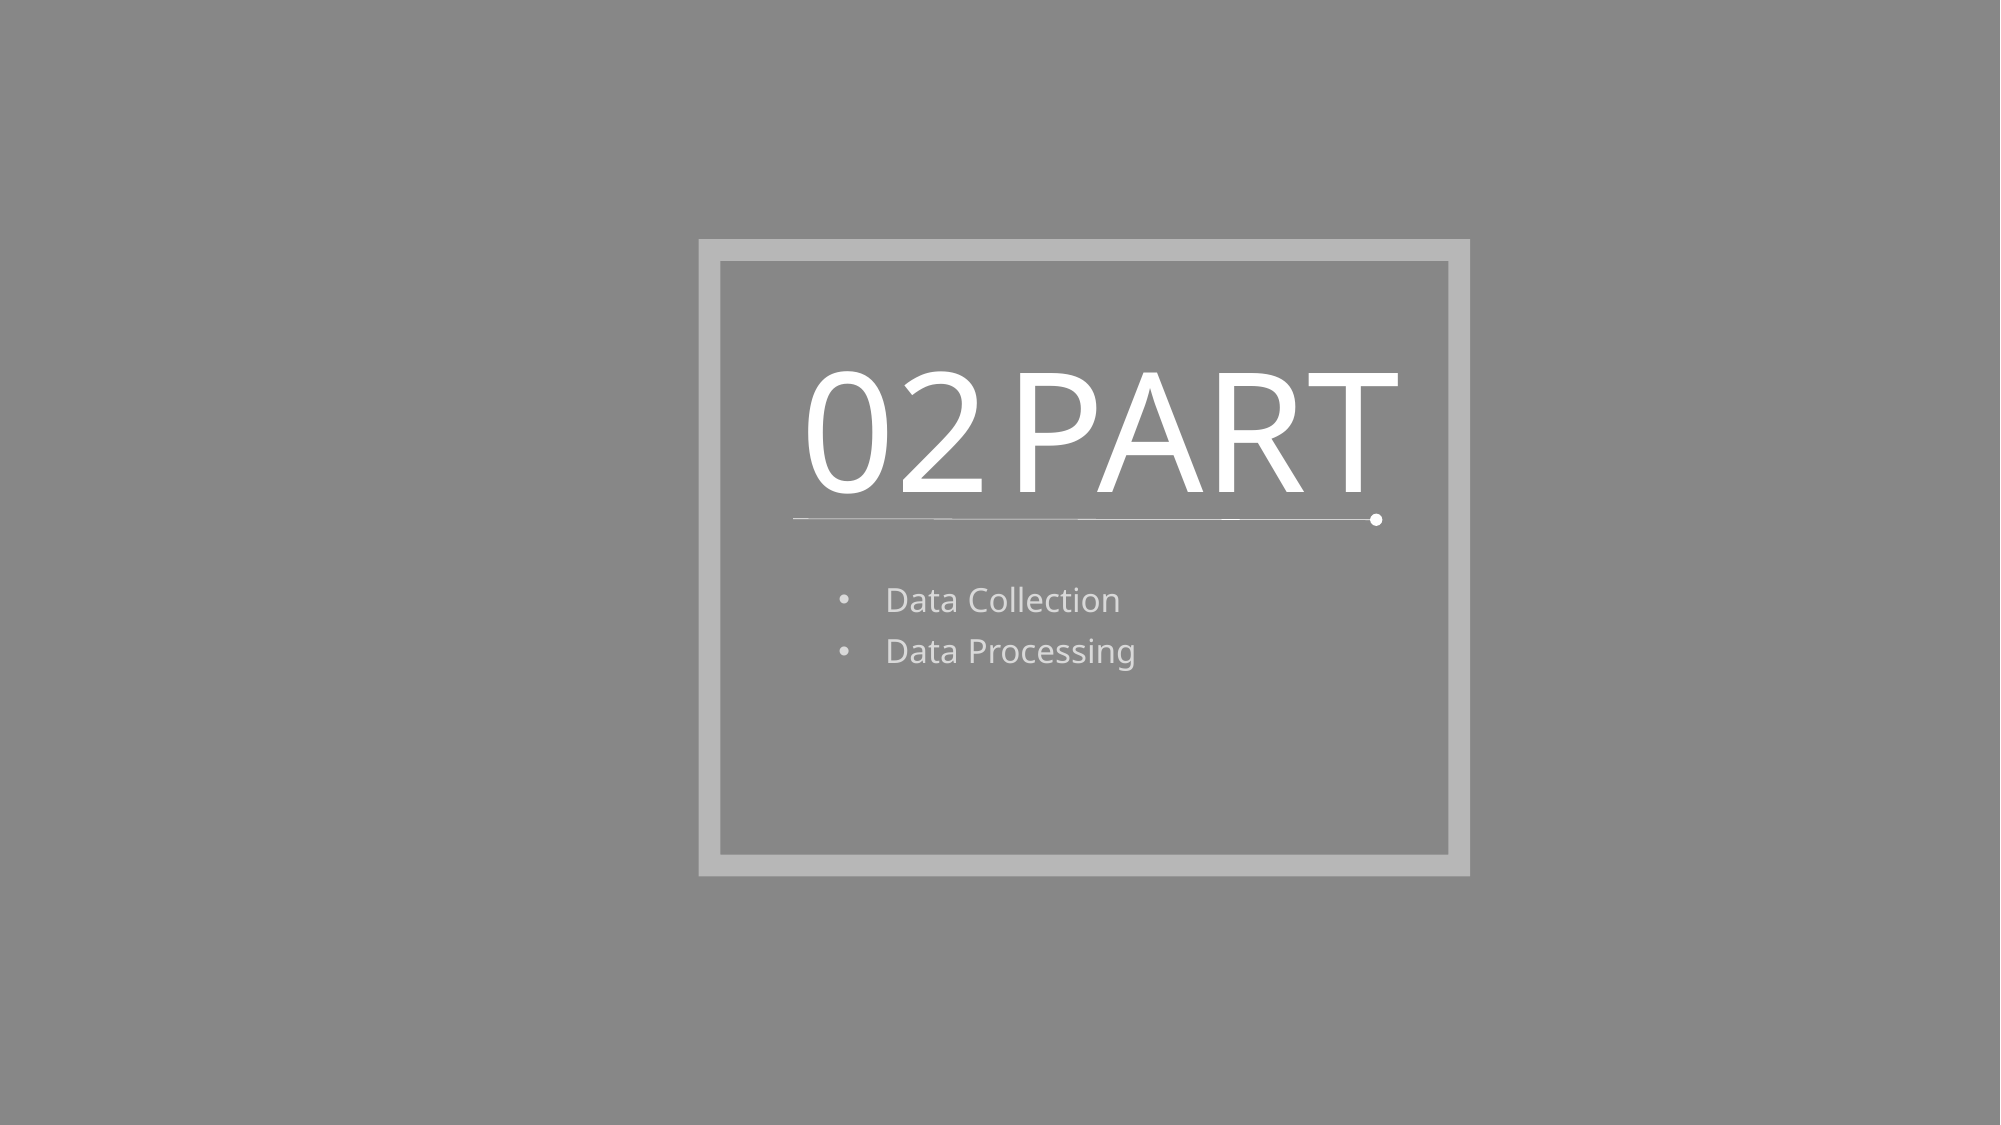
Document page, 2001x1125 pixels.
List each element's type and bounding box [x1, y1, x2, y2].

text_box [0, 0, 2000, 1125]
text_box [709, 249, 1460, 866]
